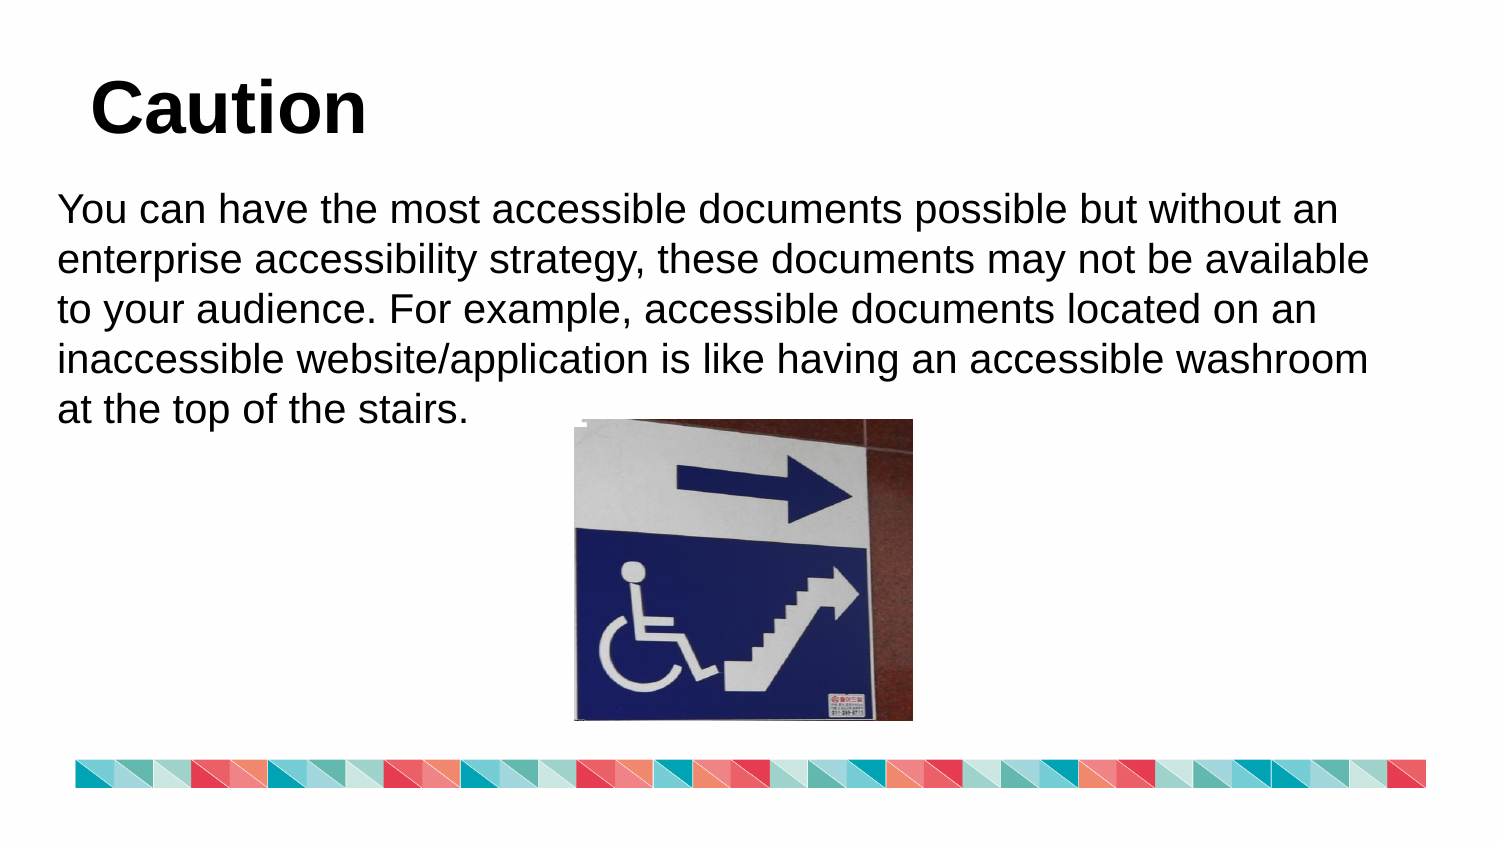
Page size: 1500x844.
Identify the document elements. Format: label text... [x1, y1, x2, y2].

picture [0, 0, 1500, 844]
title Caution [75, 33, 1425, 175]
list You can have the most accessible documents possible but without an enterprise accessibility strategy, these documents may not be available to your audience. For example, accessible documents located on an inaccessible website/application is like having an accessible washroom at the top of the stairs. [42, 174, 1425, 496]
